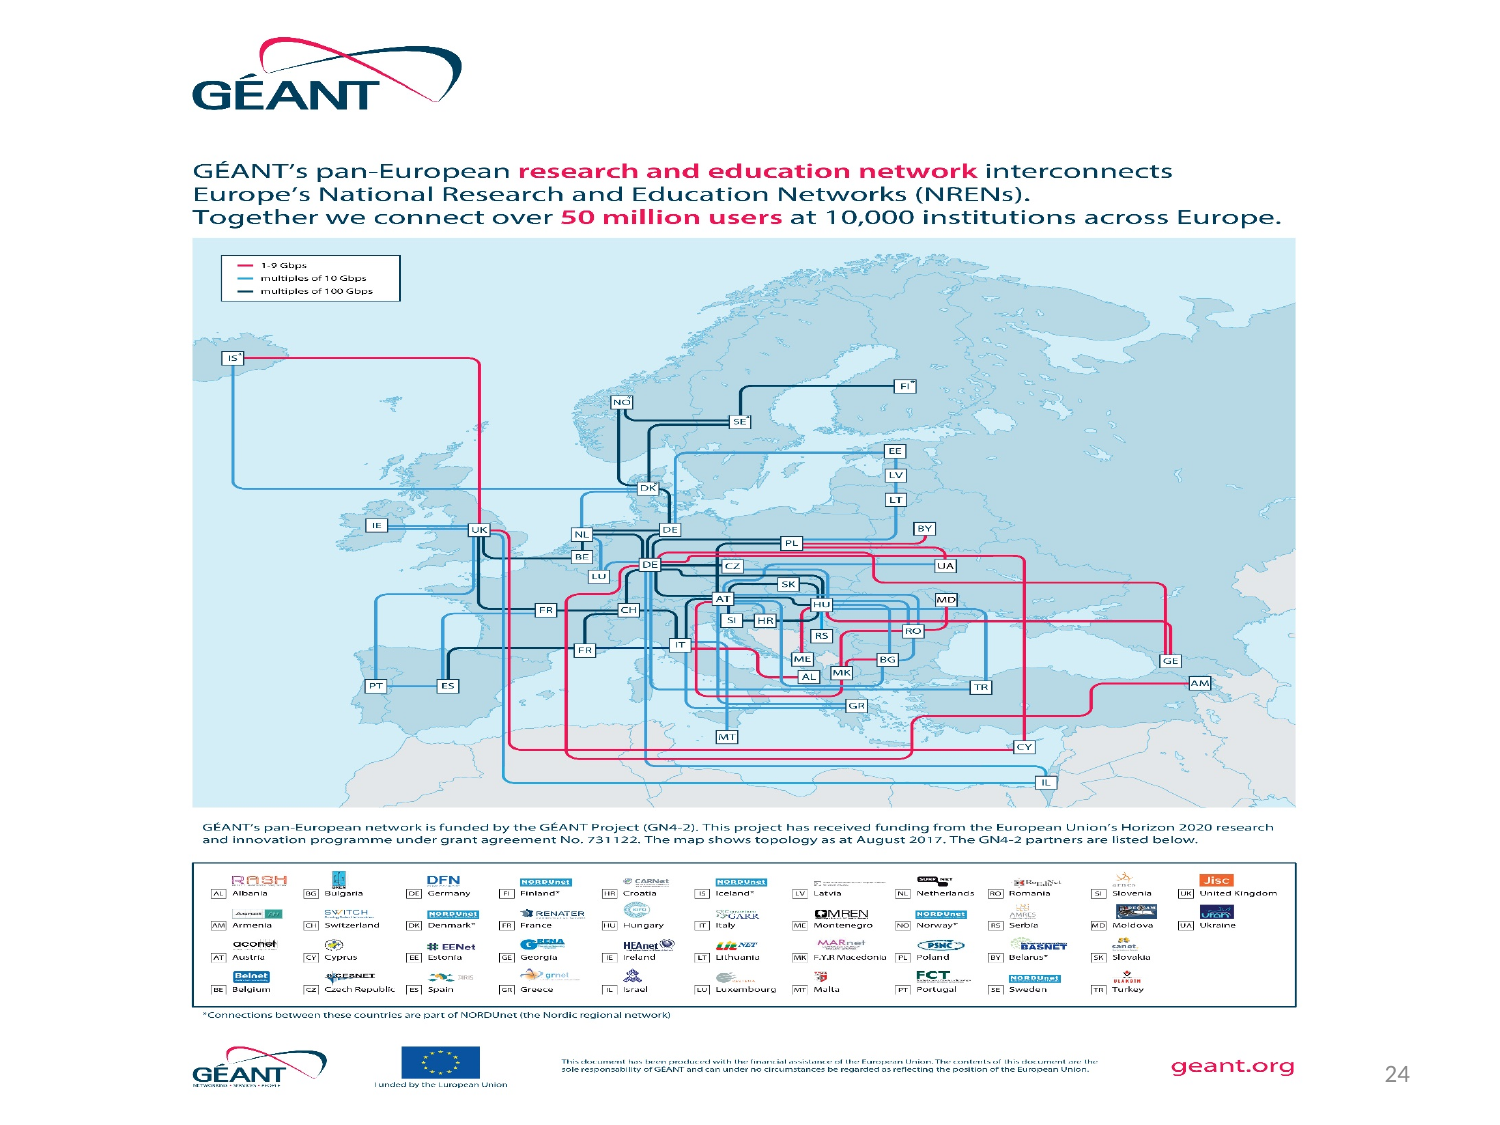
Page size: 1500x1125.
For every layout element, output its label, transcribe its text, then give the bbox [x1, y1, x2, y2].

picture [100, 2, 1384, 1125]
slide_number 24 [1389, 1042, 1425, 1103]
